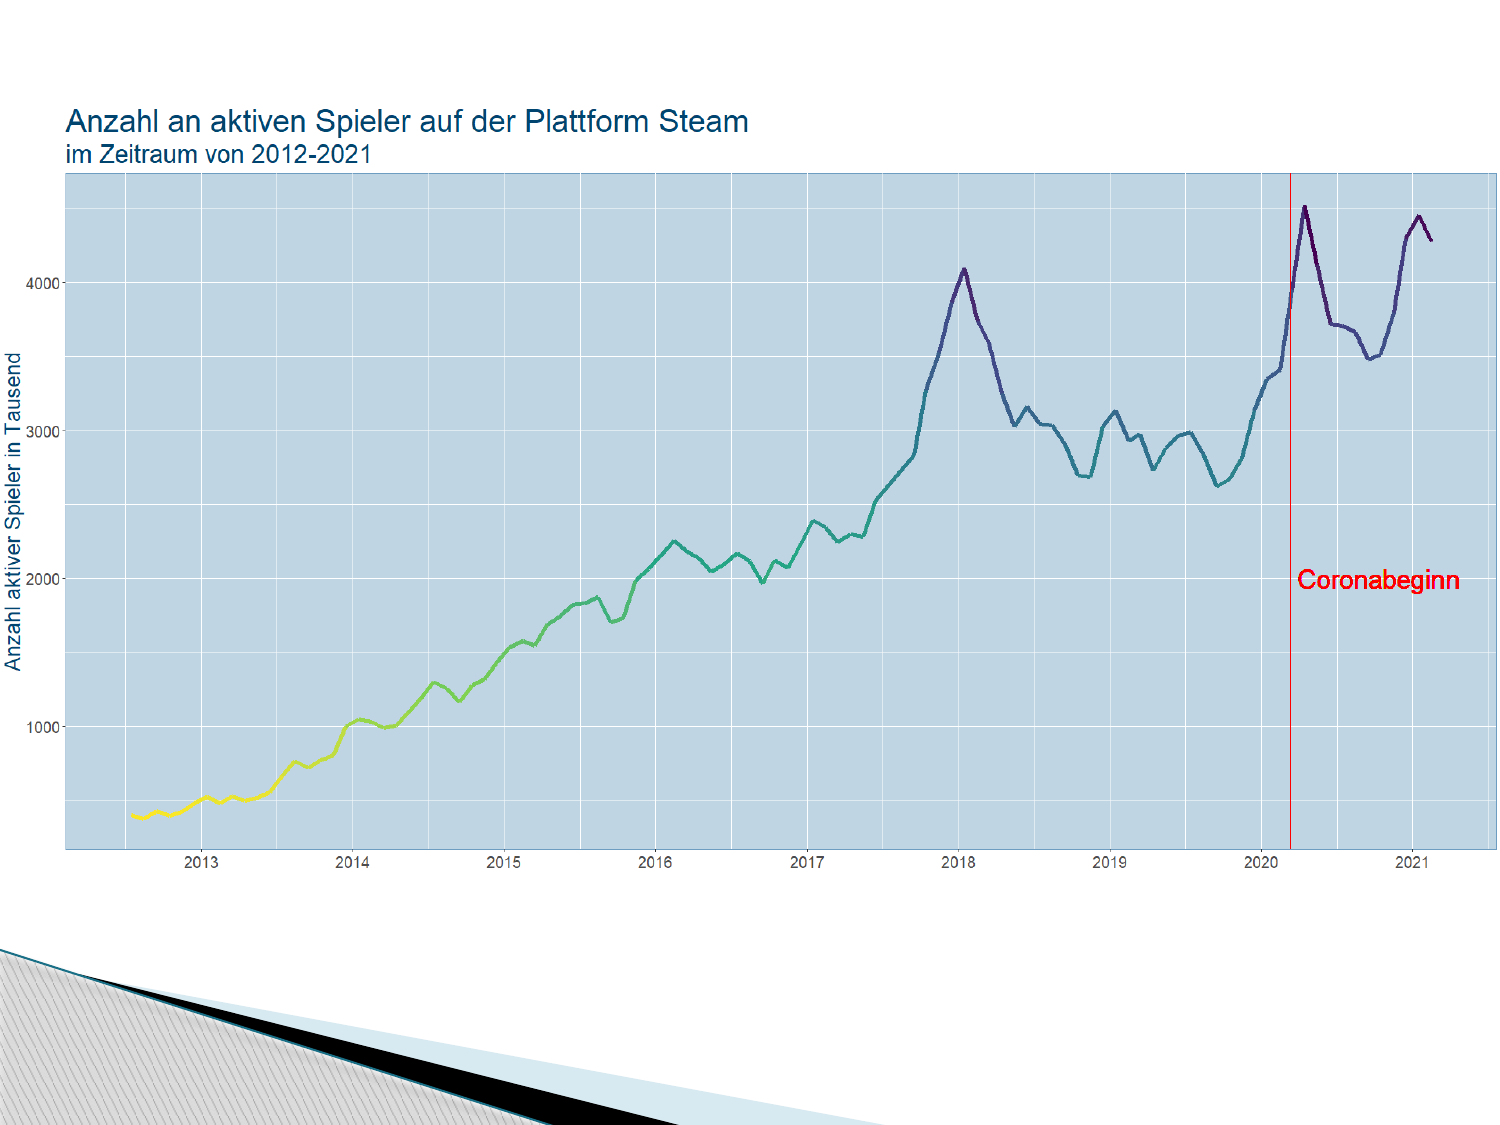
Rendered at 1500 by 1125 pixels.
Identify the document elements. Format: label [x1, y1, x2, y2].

picture [0, 100, 1499, 870]
